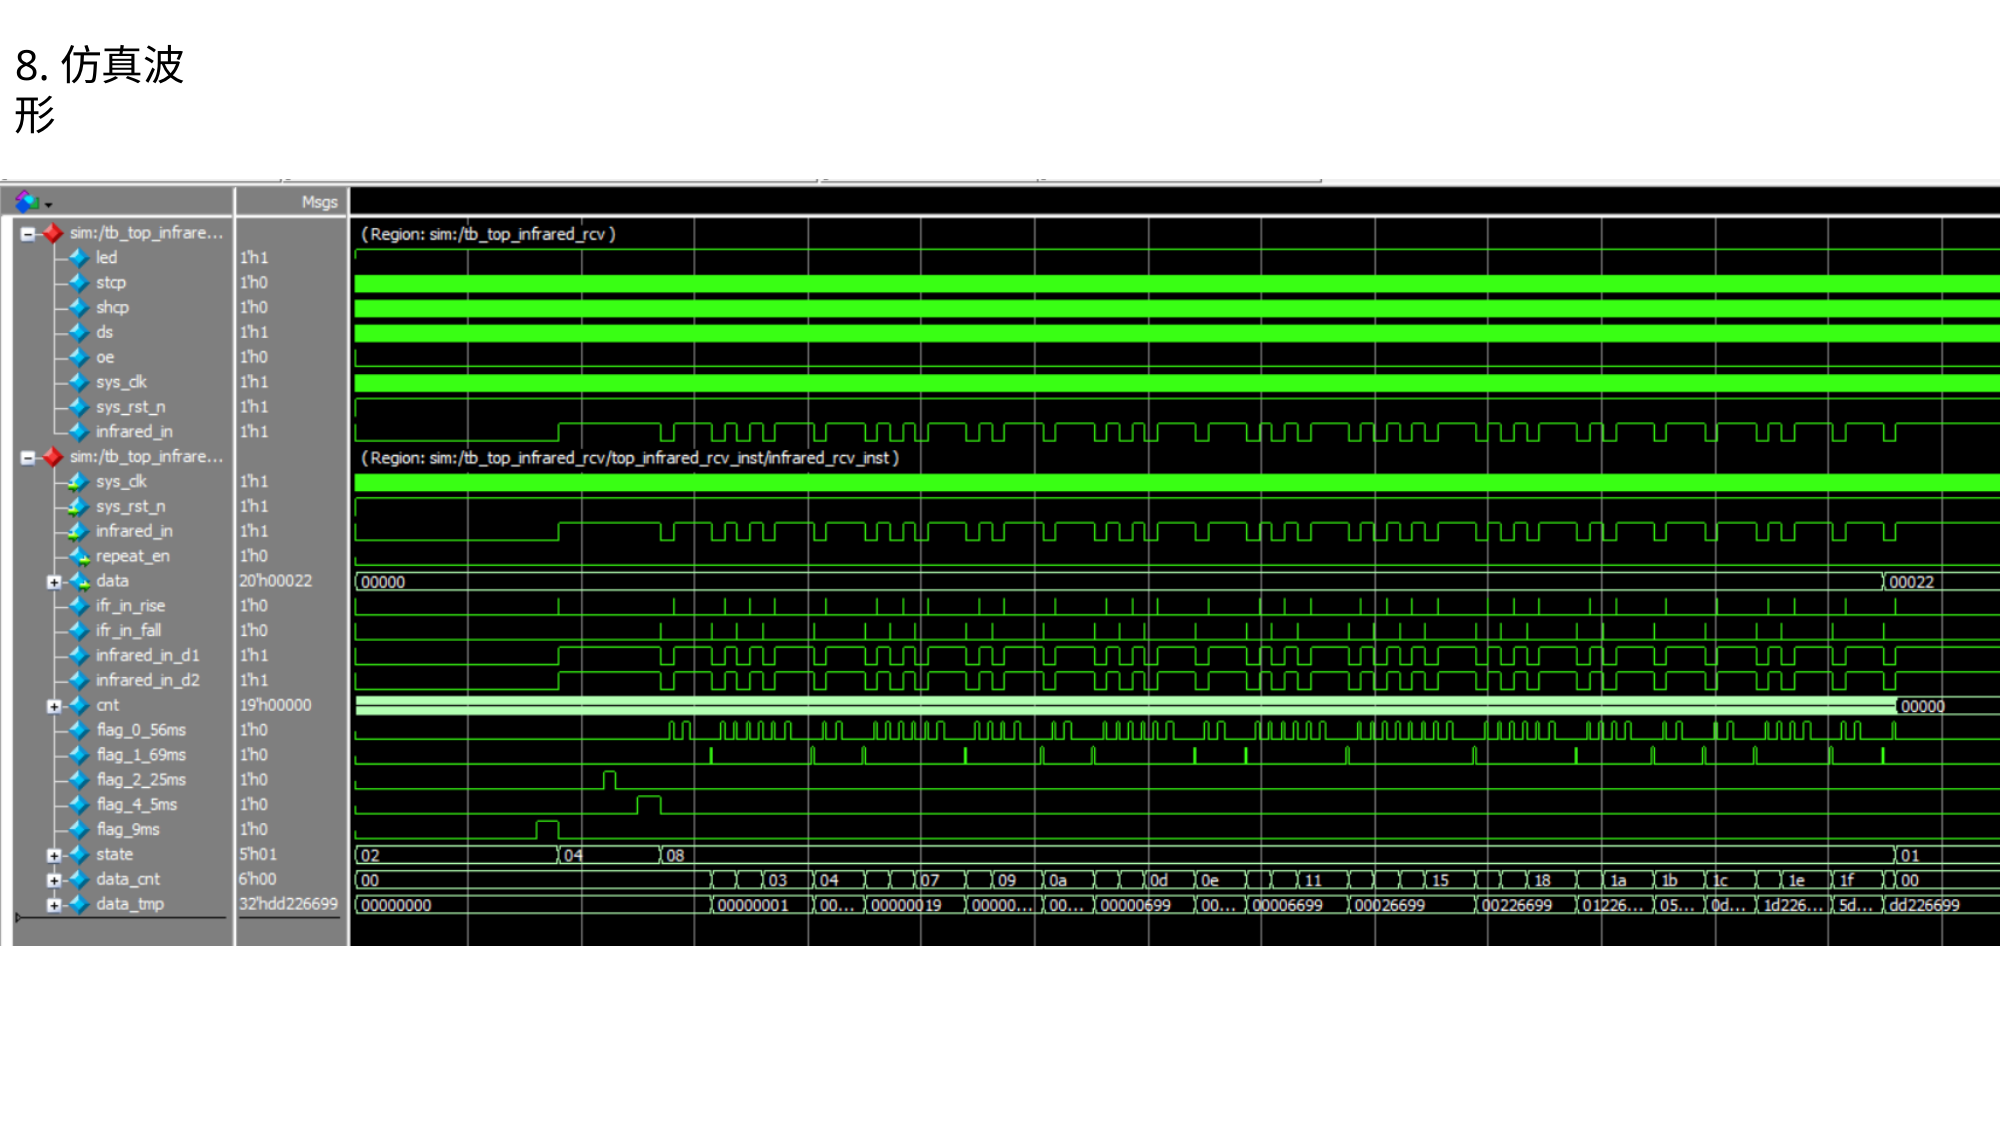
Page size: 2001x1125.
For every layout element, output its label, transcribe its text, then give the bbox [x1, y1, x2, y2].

picture [0, 179, 2000, 946]
text_box 8.仿真波形 [0, 31, 238, 147]
